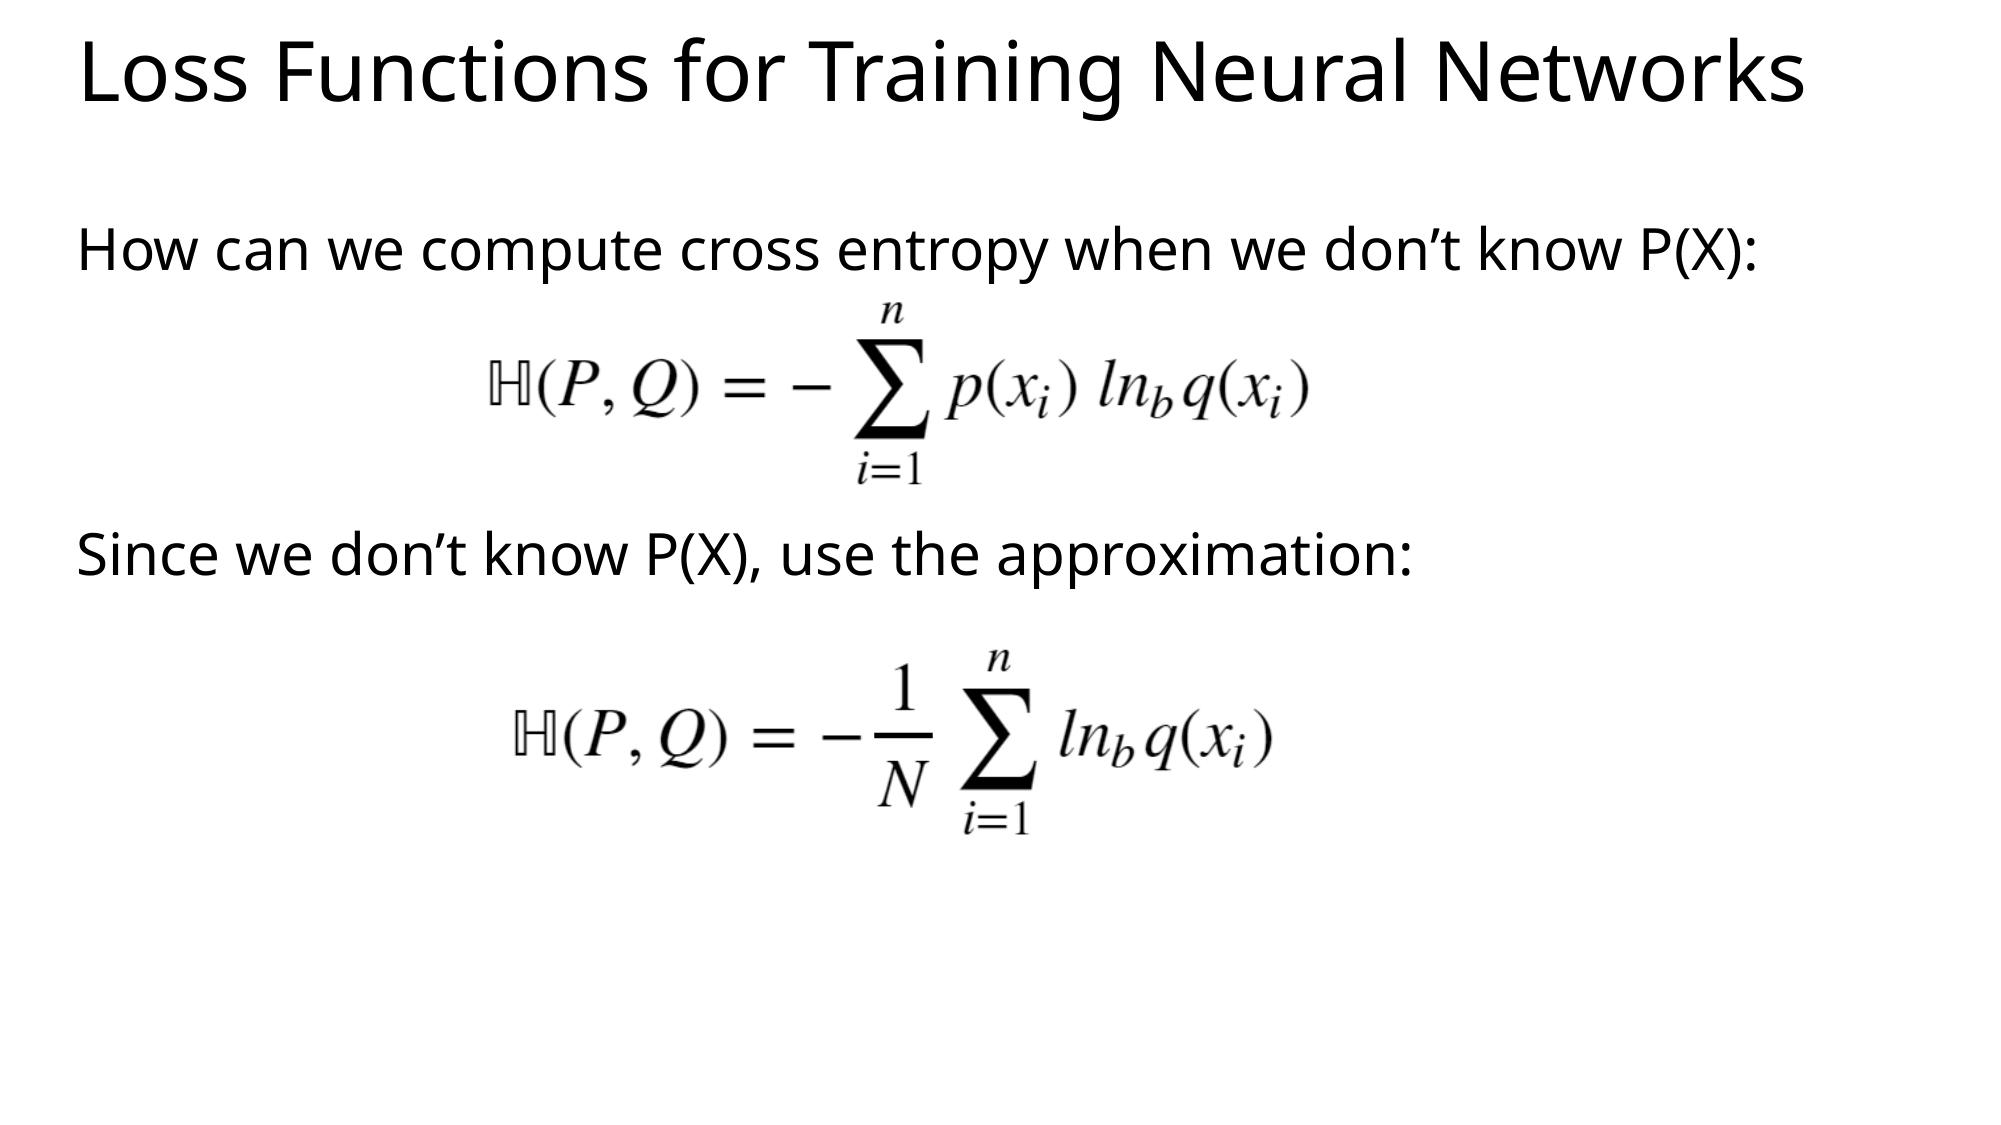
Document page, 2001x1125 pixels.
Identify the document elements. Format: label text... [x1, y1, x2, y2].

text_box Since we don’t know P(X), use the approximation: [62, 509, 1953, 614]
picture [477, 288, 1380, 487]
text_box How can we compute cross entropy when we don’t know P(X): [62, 204, 1953, 309]
title Loss Functions for Training Neural Networks [62, 29, 1953, 204]
picture [496, 638, 1302, 852]
